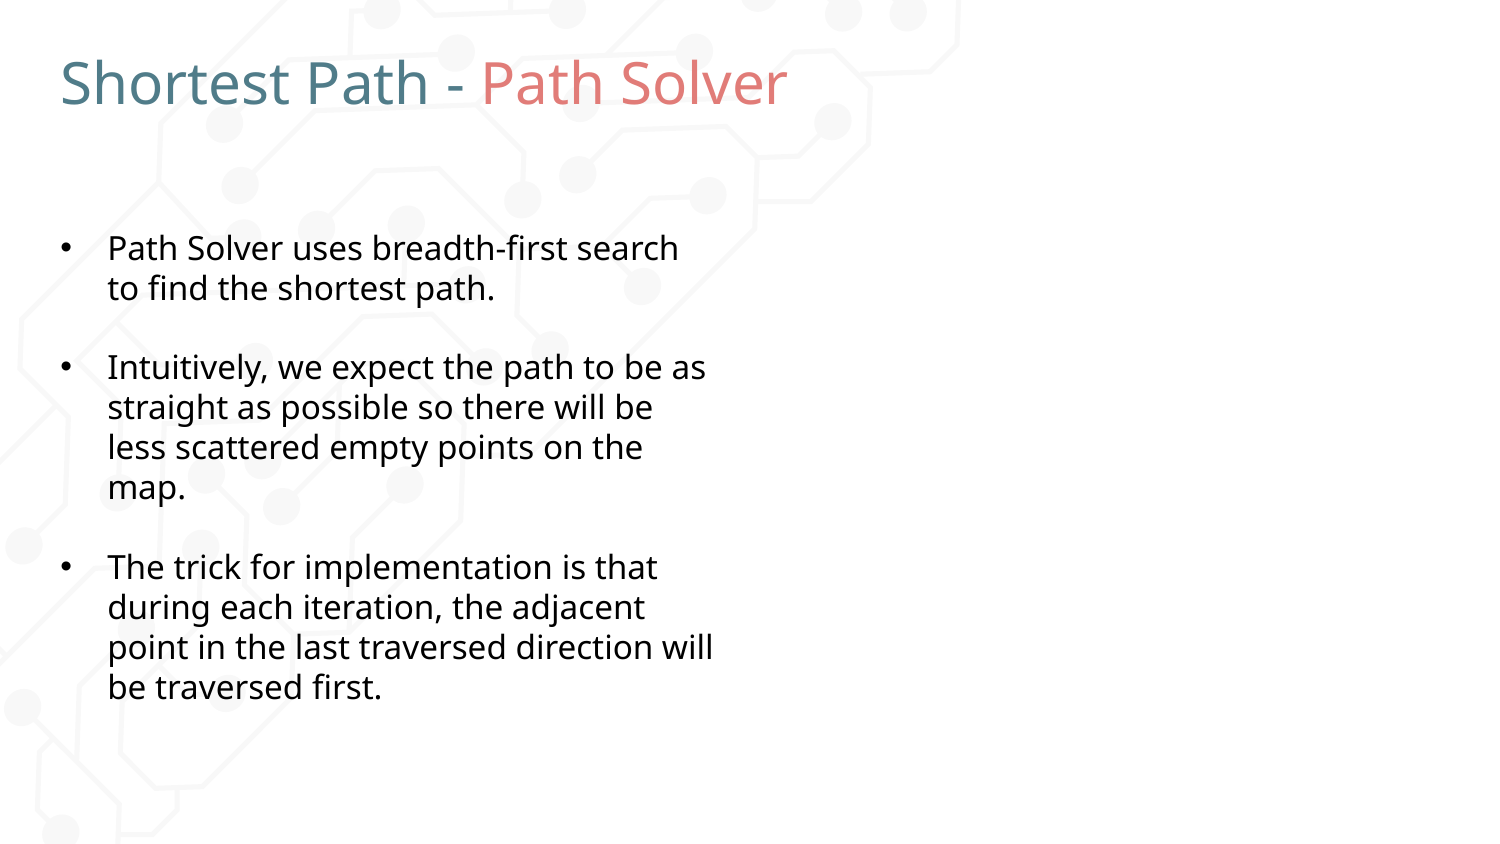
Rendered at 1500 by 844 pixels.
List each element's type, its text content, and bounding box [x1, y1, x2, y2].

text_box Path Solver uses breadth-first search to find the shortest path. Intuitively, we expect the path to be as straight as possible so there will be less scattered empty points on the map. The trick for implementation is that during each iteration, the adjacent point in the last traversed direction will be traversed first. [45, 219, 731, 714]
title Shortest Path - Path Solver [45, 30, 1013, 125]
